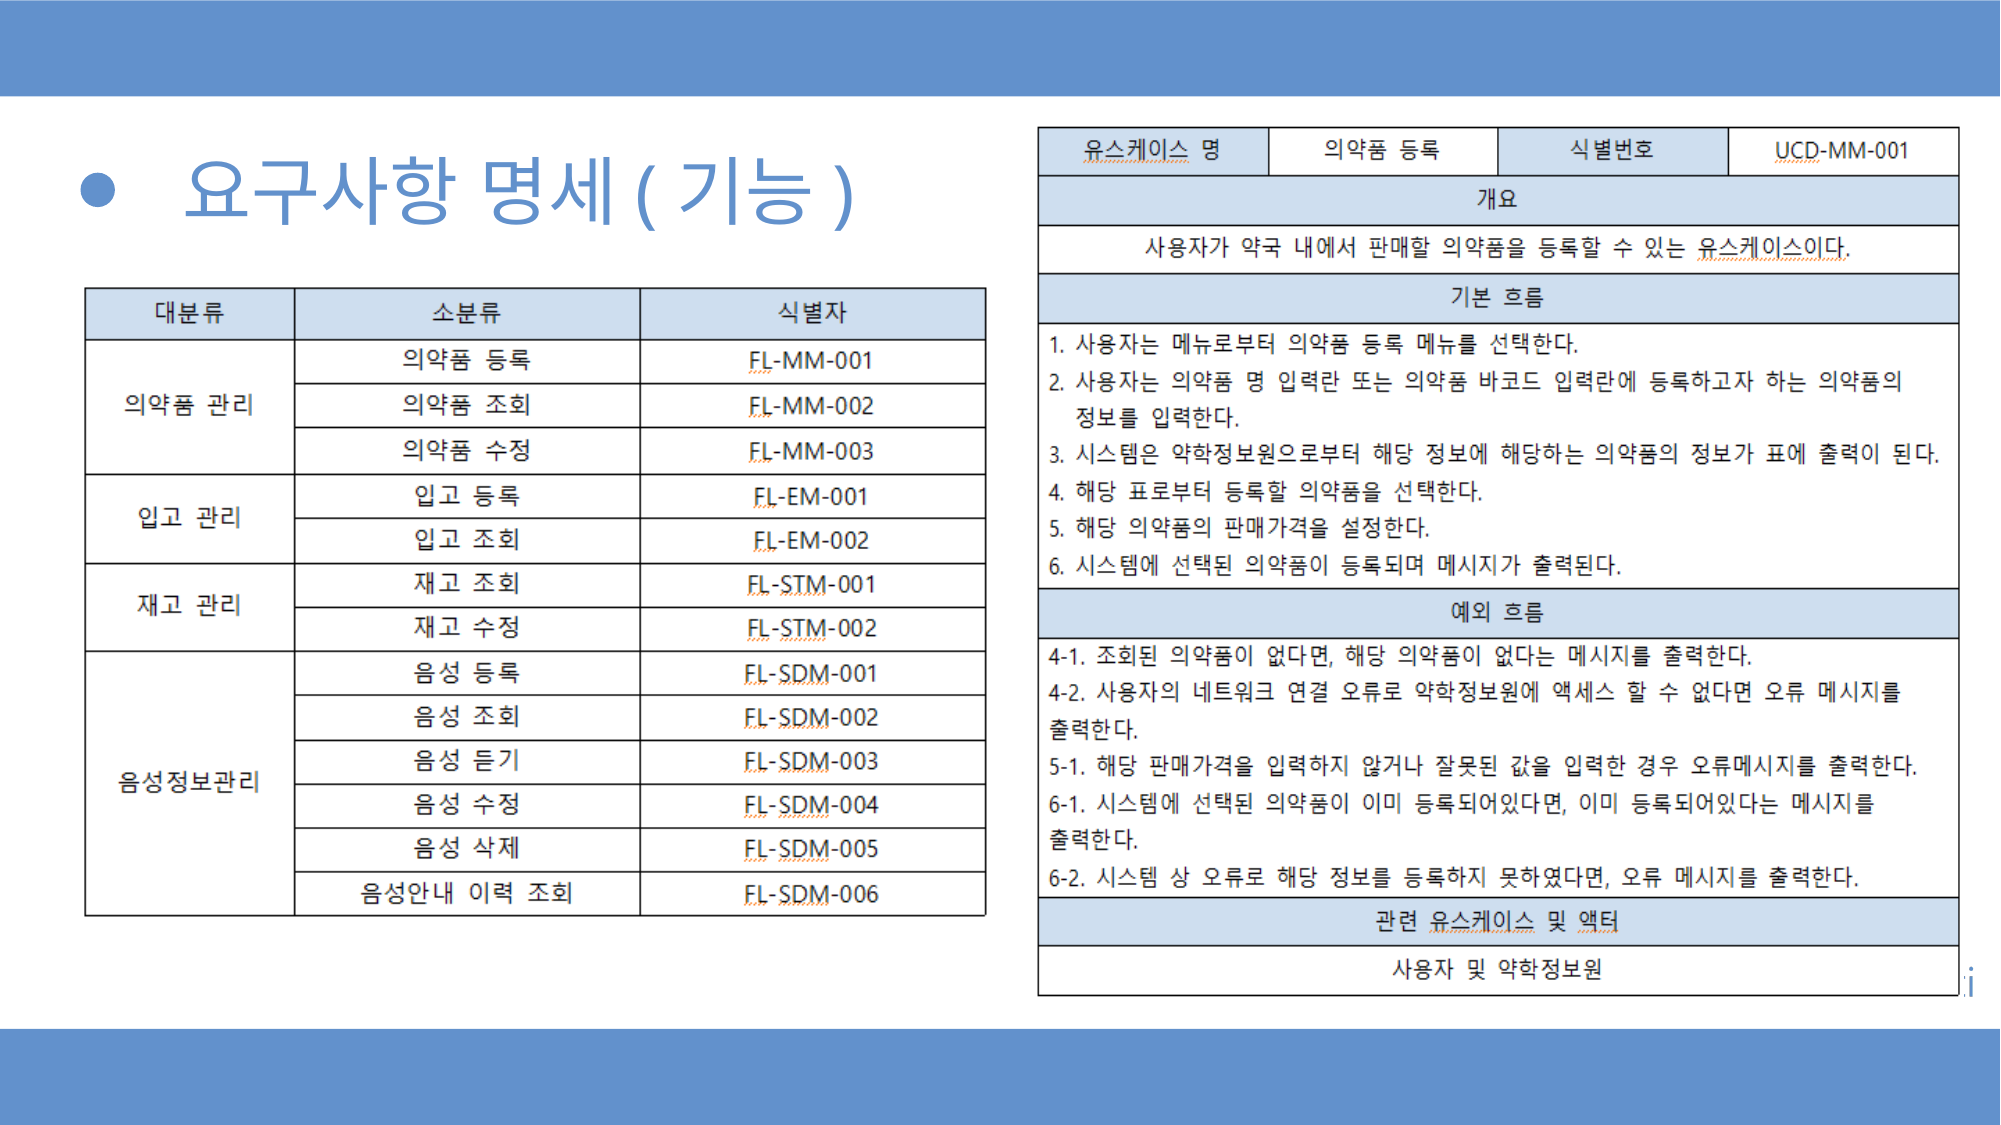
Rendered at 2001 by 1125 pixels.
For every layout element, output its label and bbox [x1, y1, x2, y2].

text_box [0, 0, 2000, 95]
picture [1035, 124, 2000, 1029]
text_box [0, 1030, 2000, 1125]
text_box [0, 95, 2000, 1030]
picture [80, 283, 993, 923]
